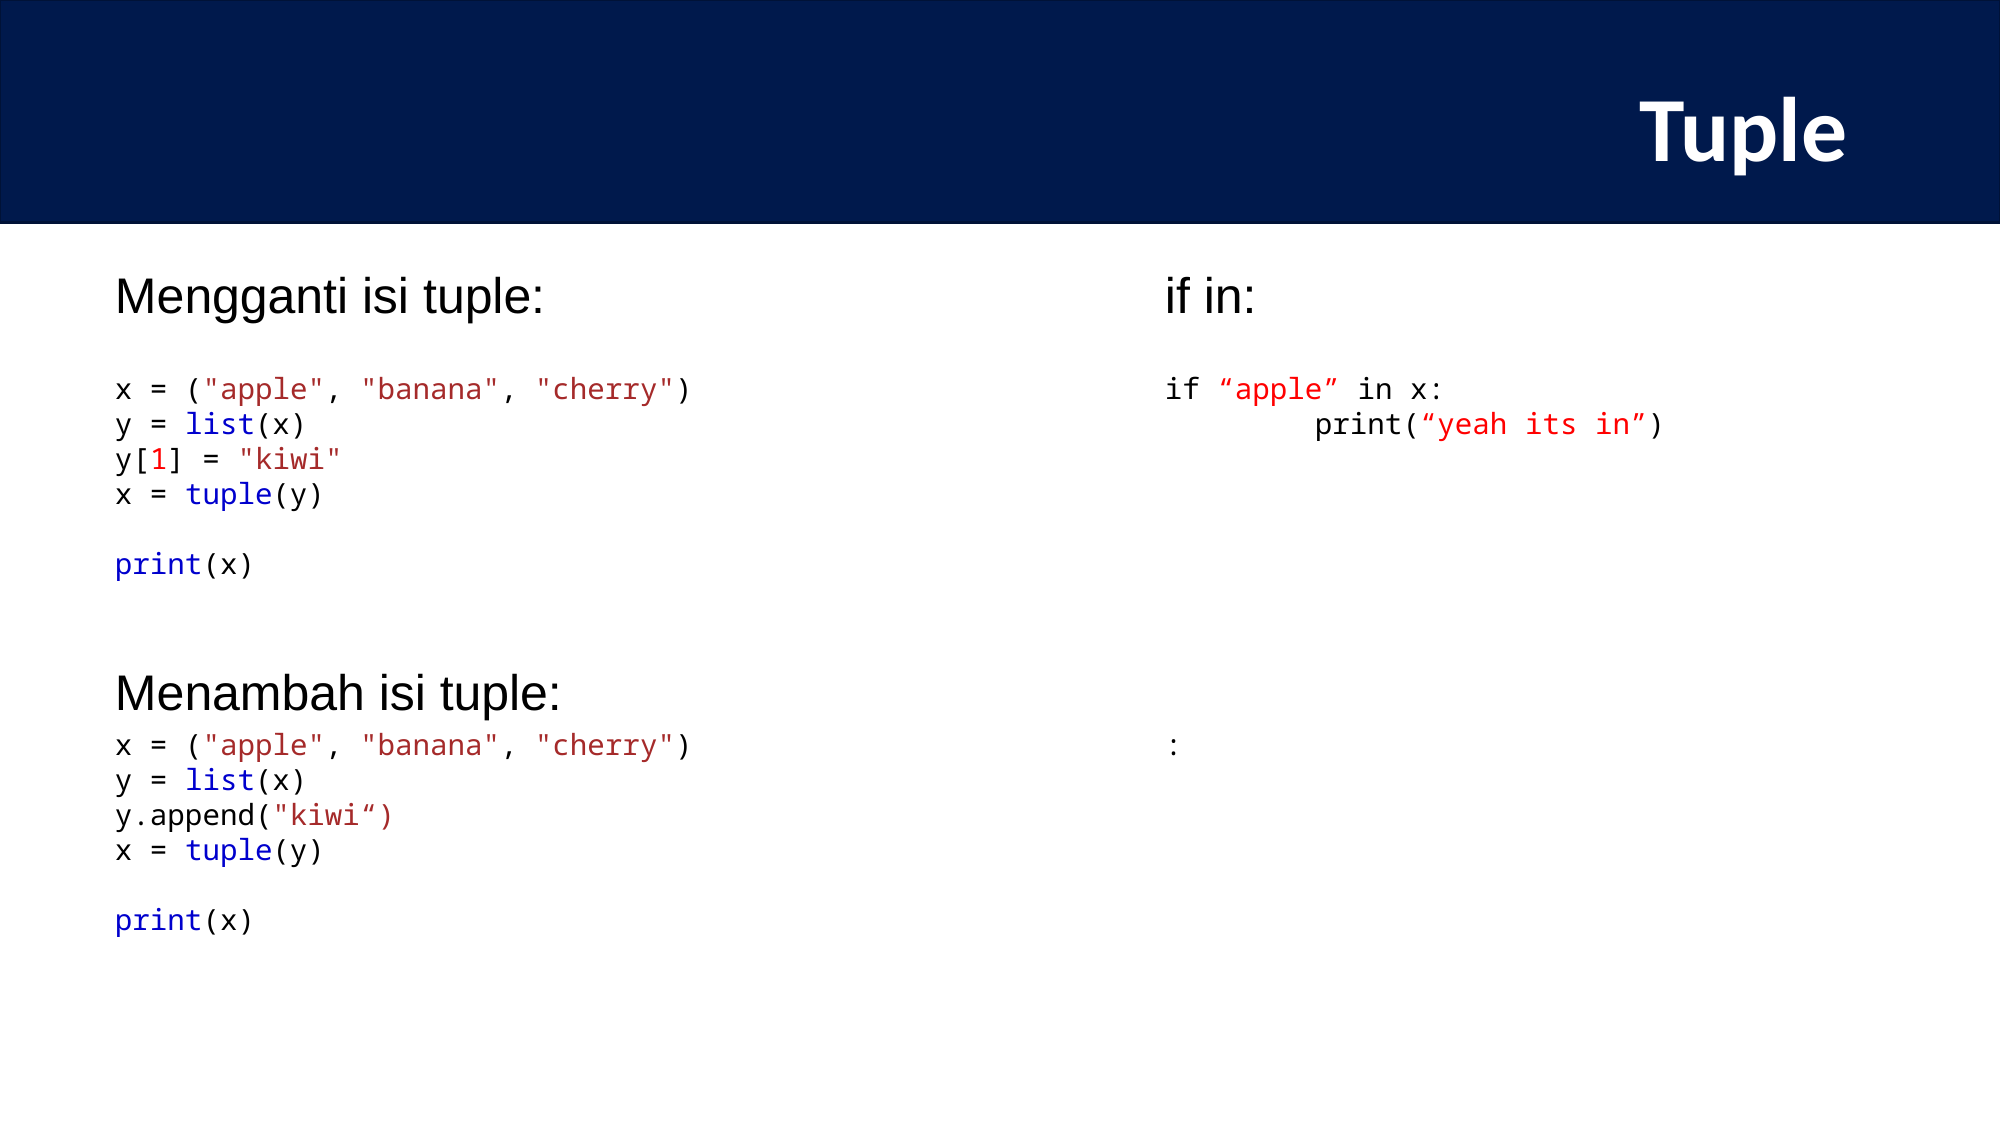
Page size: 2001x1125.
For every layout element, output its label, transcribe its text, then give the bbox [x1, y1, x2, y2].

text_box Mengganti isi tuple: if in: x = ("apple", "banana", "cherry") if “apple” in x: y = list(x) print(“yeah its in”) y[1] = "kiwi" x = tuple(y) print(x) Menambah isi tuple: x = ("apple", "banana", "cherry") : y = list(x) y.append("kiwi“) x = tuple(y) print(x) [99, 256, 1900, 1069]
text_box [0, 0, 2000, 223]
title Tuple [85, 34, 1863, 223]
